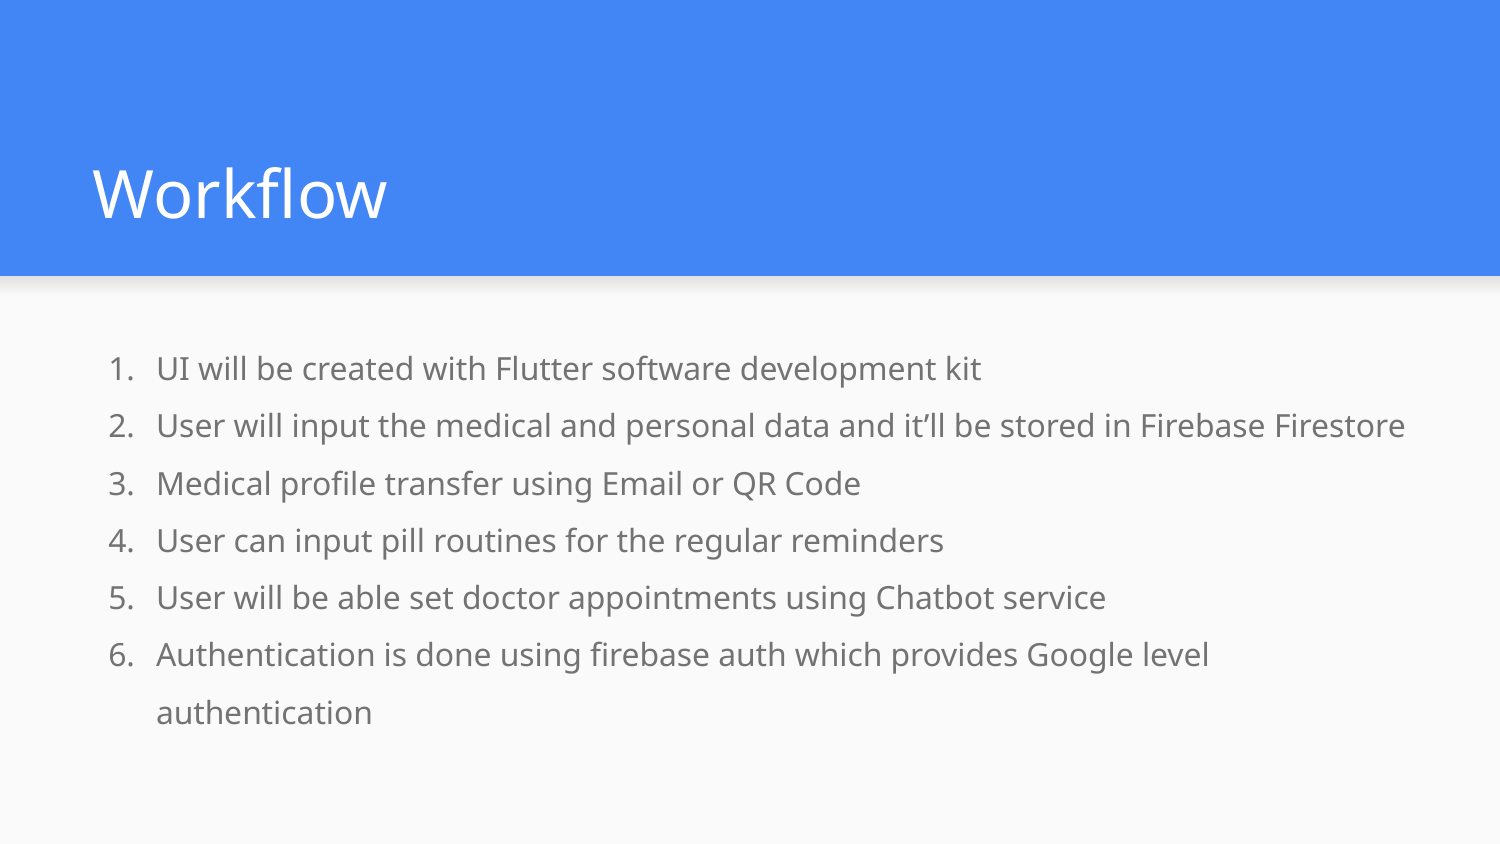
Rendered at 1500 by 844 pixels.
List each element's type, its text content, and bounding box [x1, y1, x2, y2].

list UI will be created with Flutter software development kit User will input the medical and personal data and it’ll be stored in Firebase Firestore Medical profile transfer using Email or QR Code User can input pill routines for the regular reminders User will be able set doctor appointments using Chatbot service Authentication is done using firebase auth which provides Google level authentication [77, 314, 1427, 805]
title Workflow [77, 121, 1427, 248]
